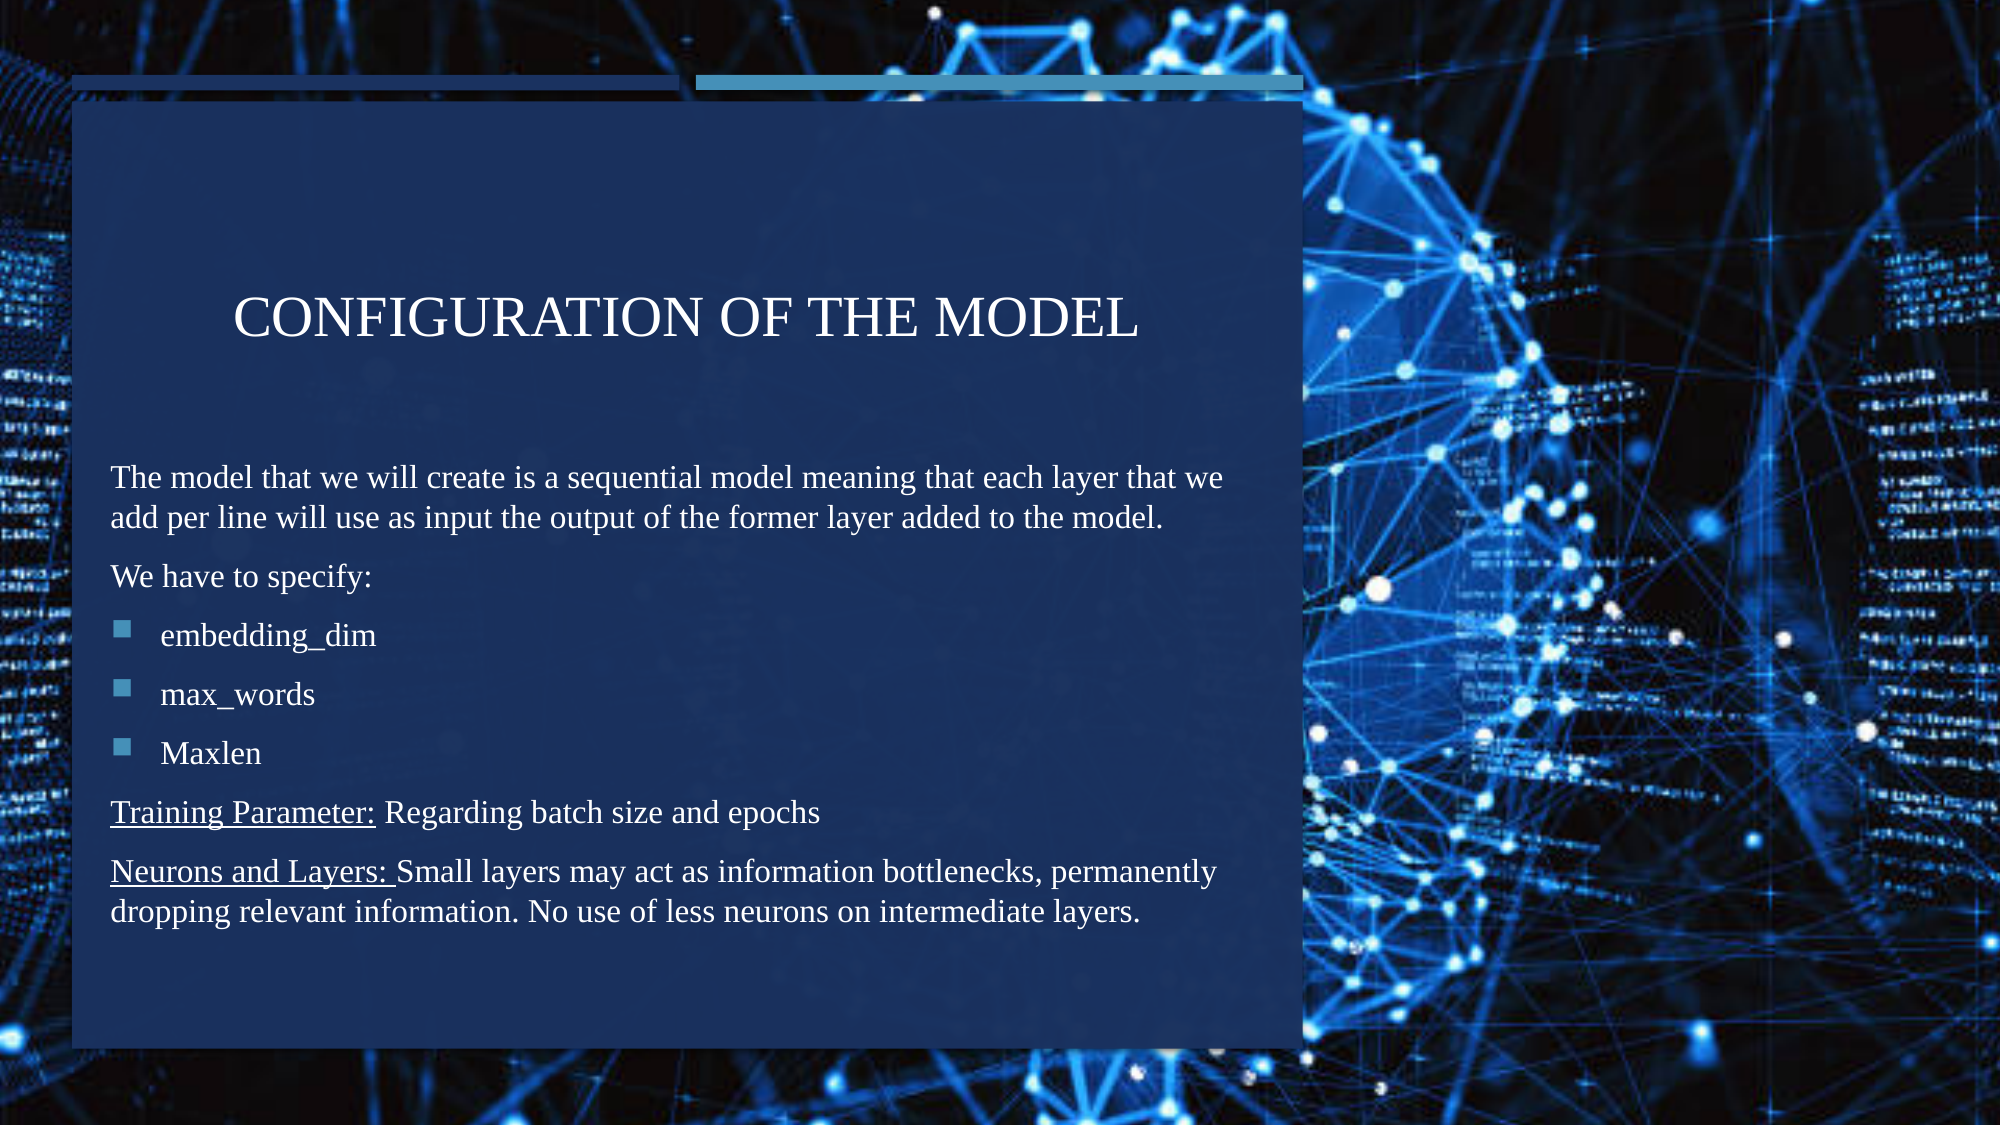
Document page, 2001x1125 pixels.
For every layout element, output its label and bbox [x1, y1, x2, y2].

picture [0, 0, 2000, 1125]
text_box [71, 74, 1304, 1049]
